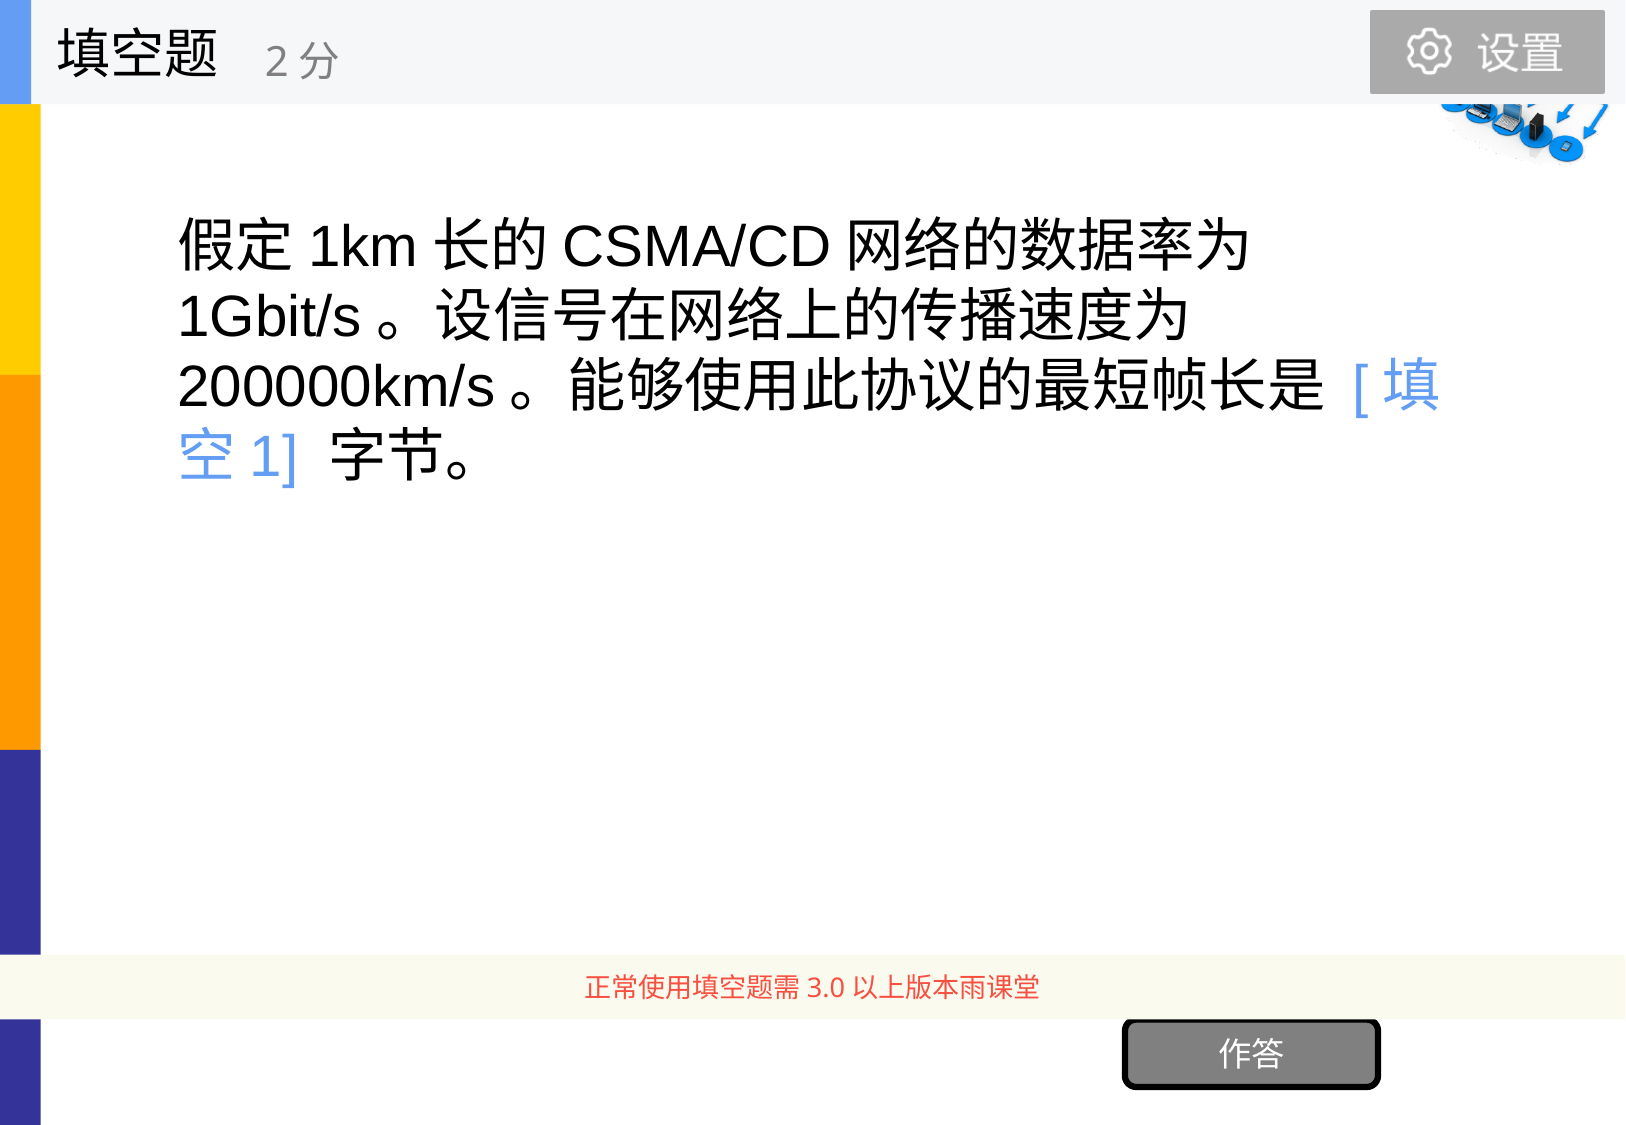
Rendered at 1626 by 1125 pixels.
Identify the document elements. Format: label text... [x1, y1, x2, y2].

text_box 作答 [1124, 1020, 1379, 1088]
text_box 正常使用填空题需3.0以上版本雨课堂 [0, 954, 1625, 1020]
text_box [0, 0, 1625, 105]
picture [1370, 10, 1605, 94]
text_box 假定1km长的CSMA/CD网络的数据率为1Gbit/s。设信号在网络上的传播速度为200000km/s。能够使用此协议的最短帧长是 [填空1] 字节。 [162, 172, 1463, 525]
picture [1438, 105, 1624, 165]
